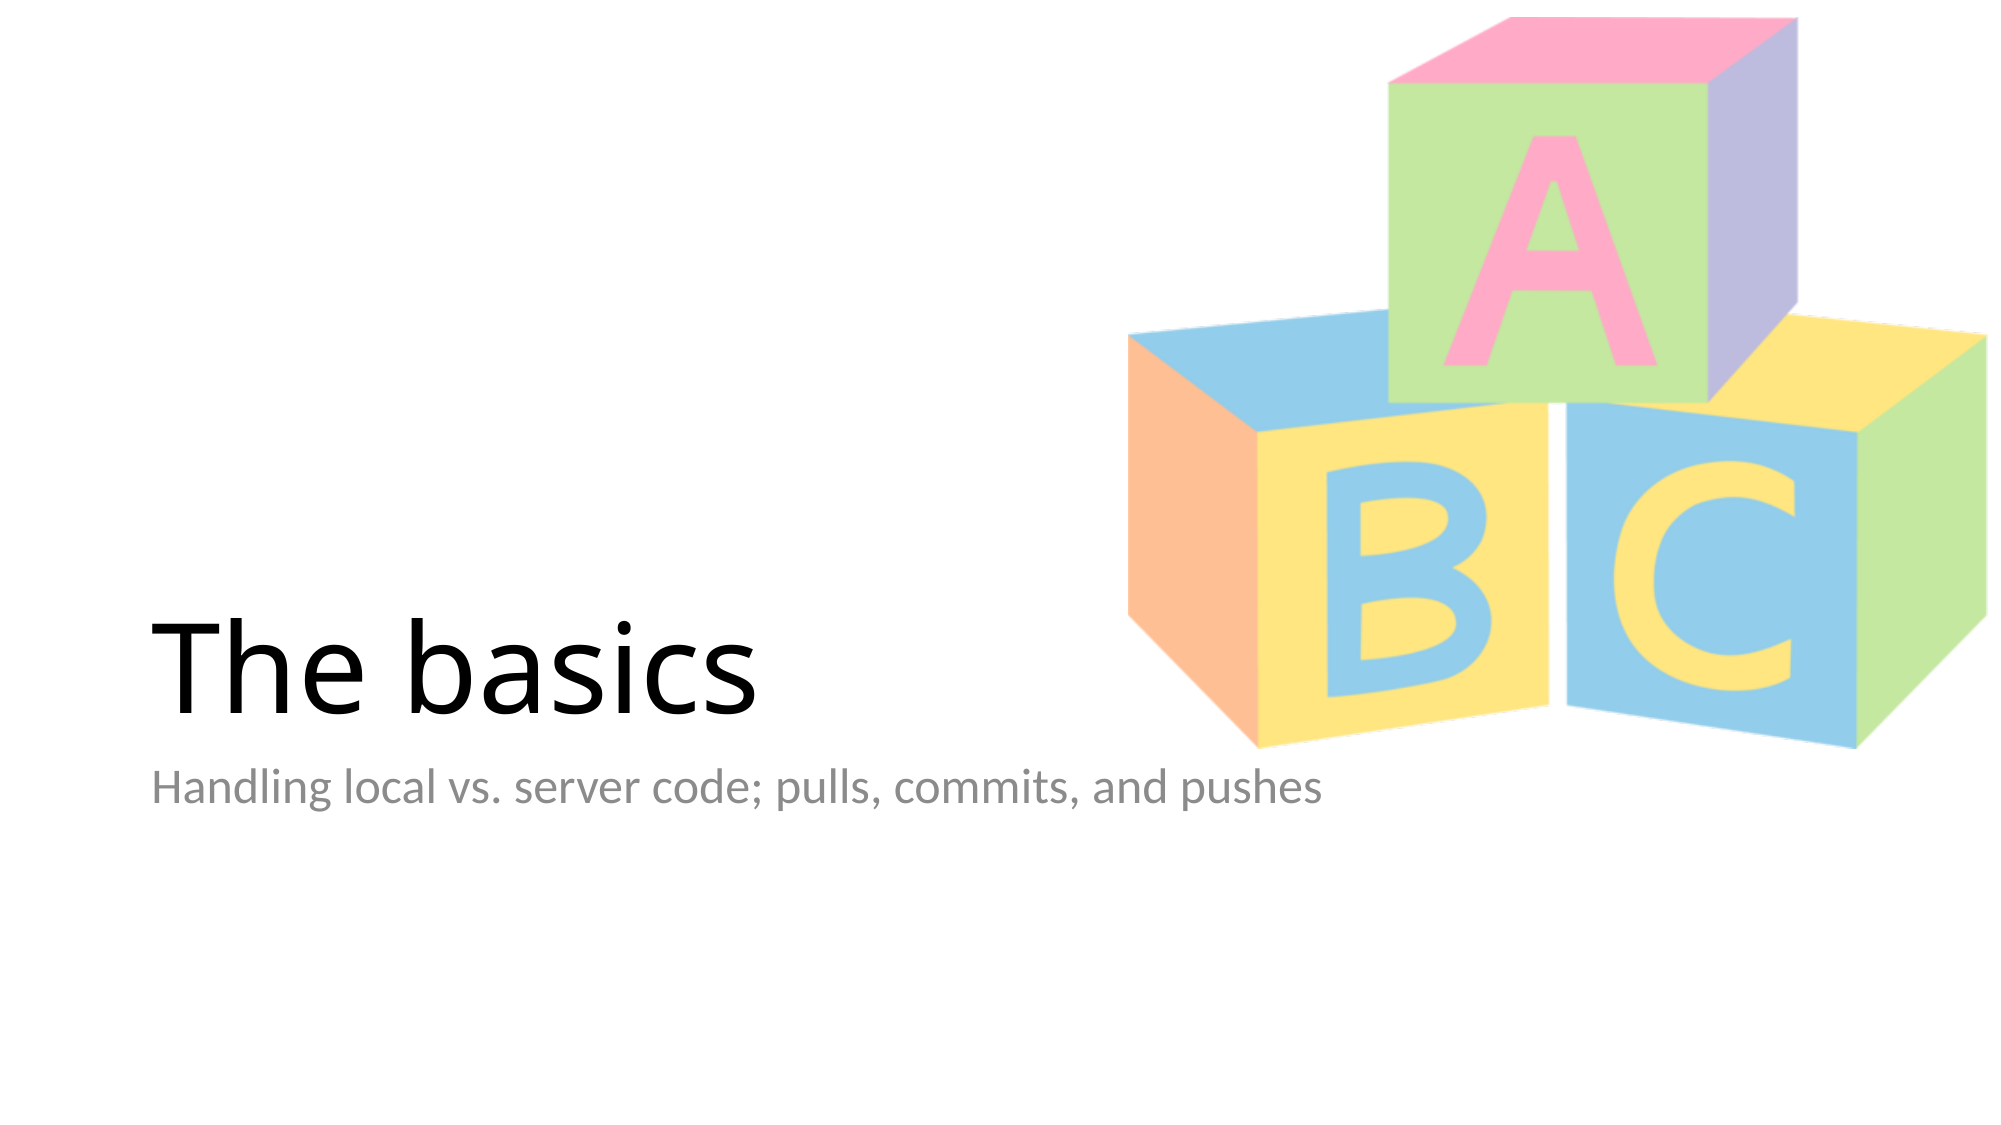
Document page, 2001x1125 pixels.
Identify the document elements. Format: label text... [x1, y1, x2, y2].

title The basics [136, 280, 1128, 749]
list Handling local vs. server code; pulls, commits, and pushes [136, 752, 1862, 999]
picture [1128, 17, 1988, 749]
